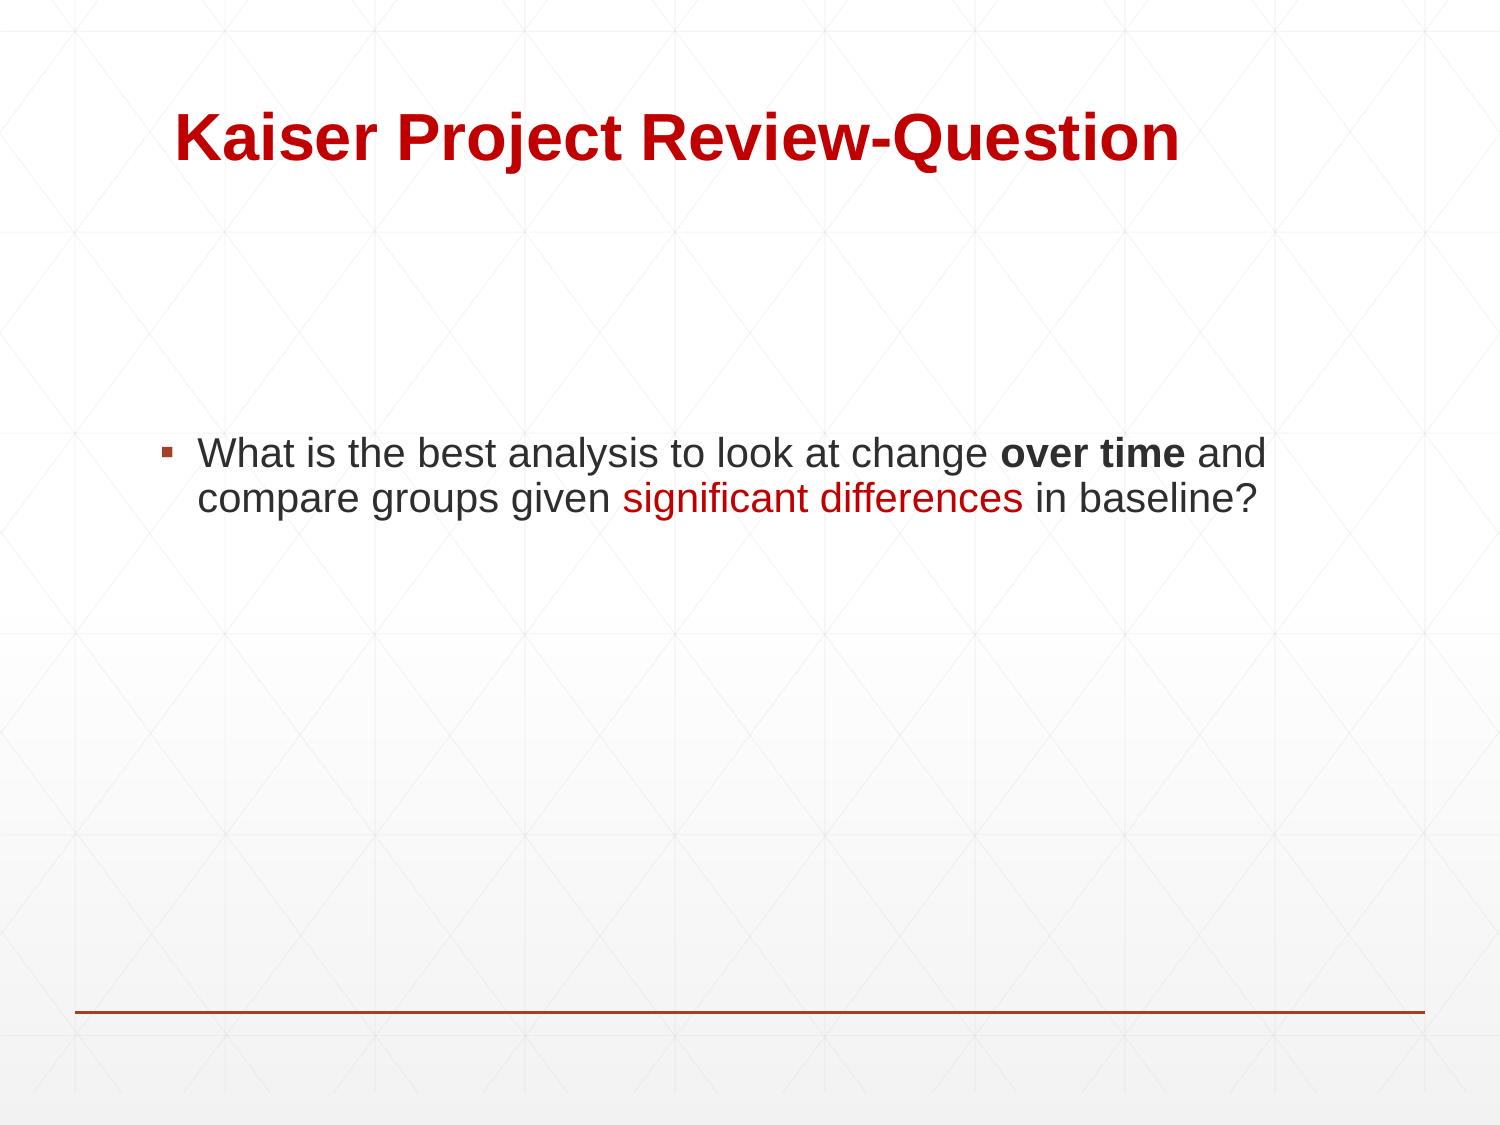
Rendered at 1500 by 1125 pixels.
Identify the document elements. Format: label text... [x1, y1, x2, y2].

list What is the best analysis to look at change over time and compare groups given significant differences in baseline? [144, 254, 1327, 879]
title Kaiser Project Review-Question [159, 82, 1341, 183]
